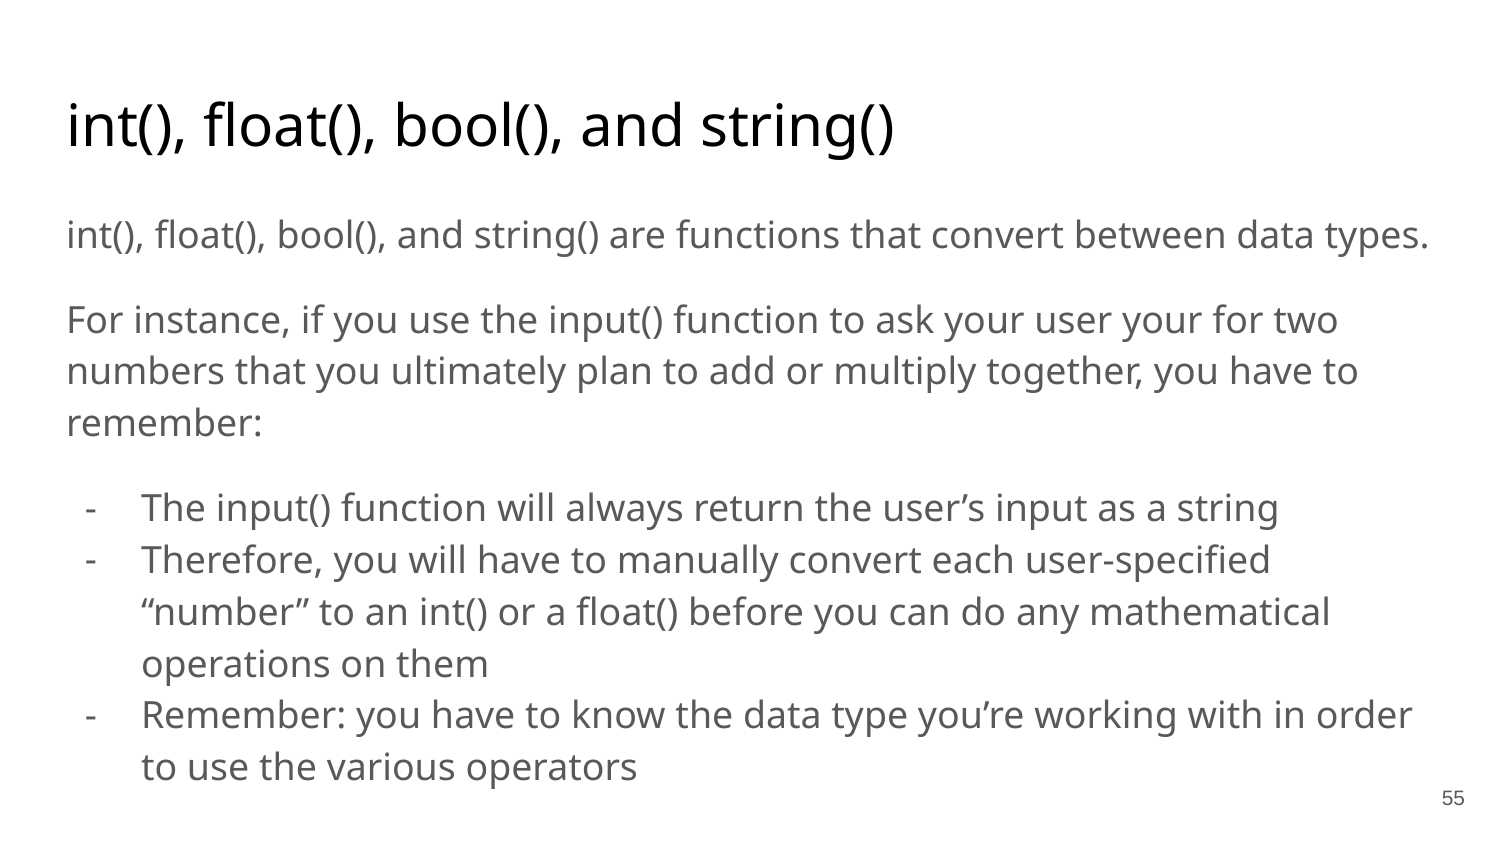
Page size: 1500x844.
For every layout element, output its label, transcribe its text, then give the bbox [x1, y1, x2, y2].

list int(), float(), bool(), and string() are functions that convert between data types. For instance, if you use the input() function to ask your user your for two numbers that you ultimately plan to add or multiply together, you have to remember: The input() function will always return the user’s input as a string Therefore, you will have to manually convert each user-specified “number” to an int() or a float() before you can do any mathematical operations on them Remember: you have to know the data type you’re working with in order to use the various operators [51, 189, 1449, 750]
title int(), float(), bool(), and string() [51, 72, 1449, 167]
slide_number 55 [1389, 764, 1480, 830]
